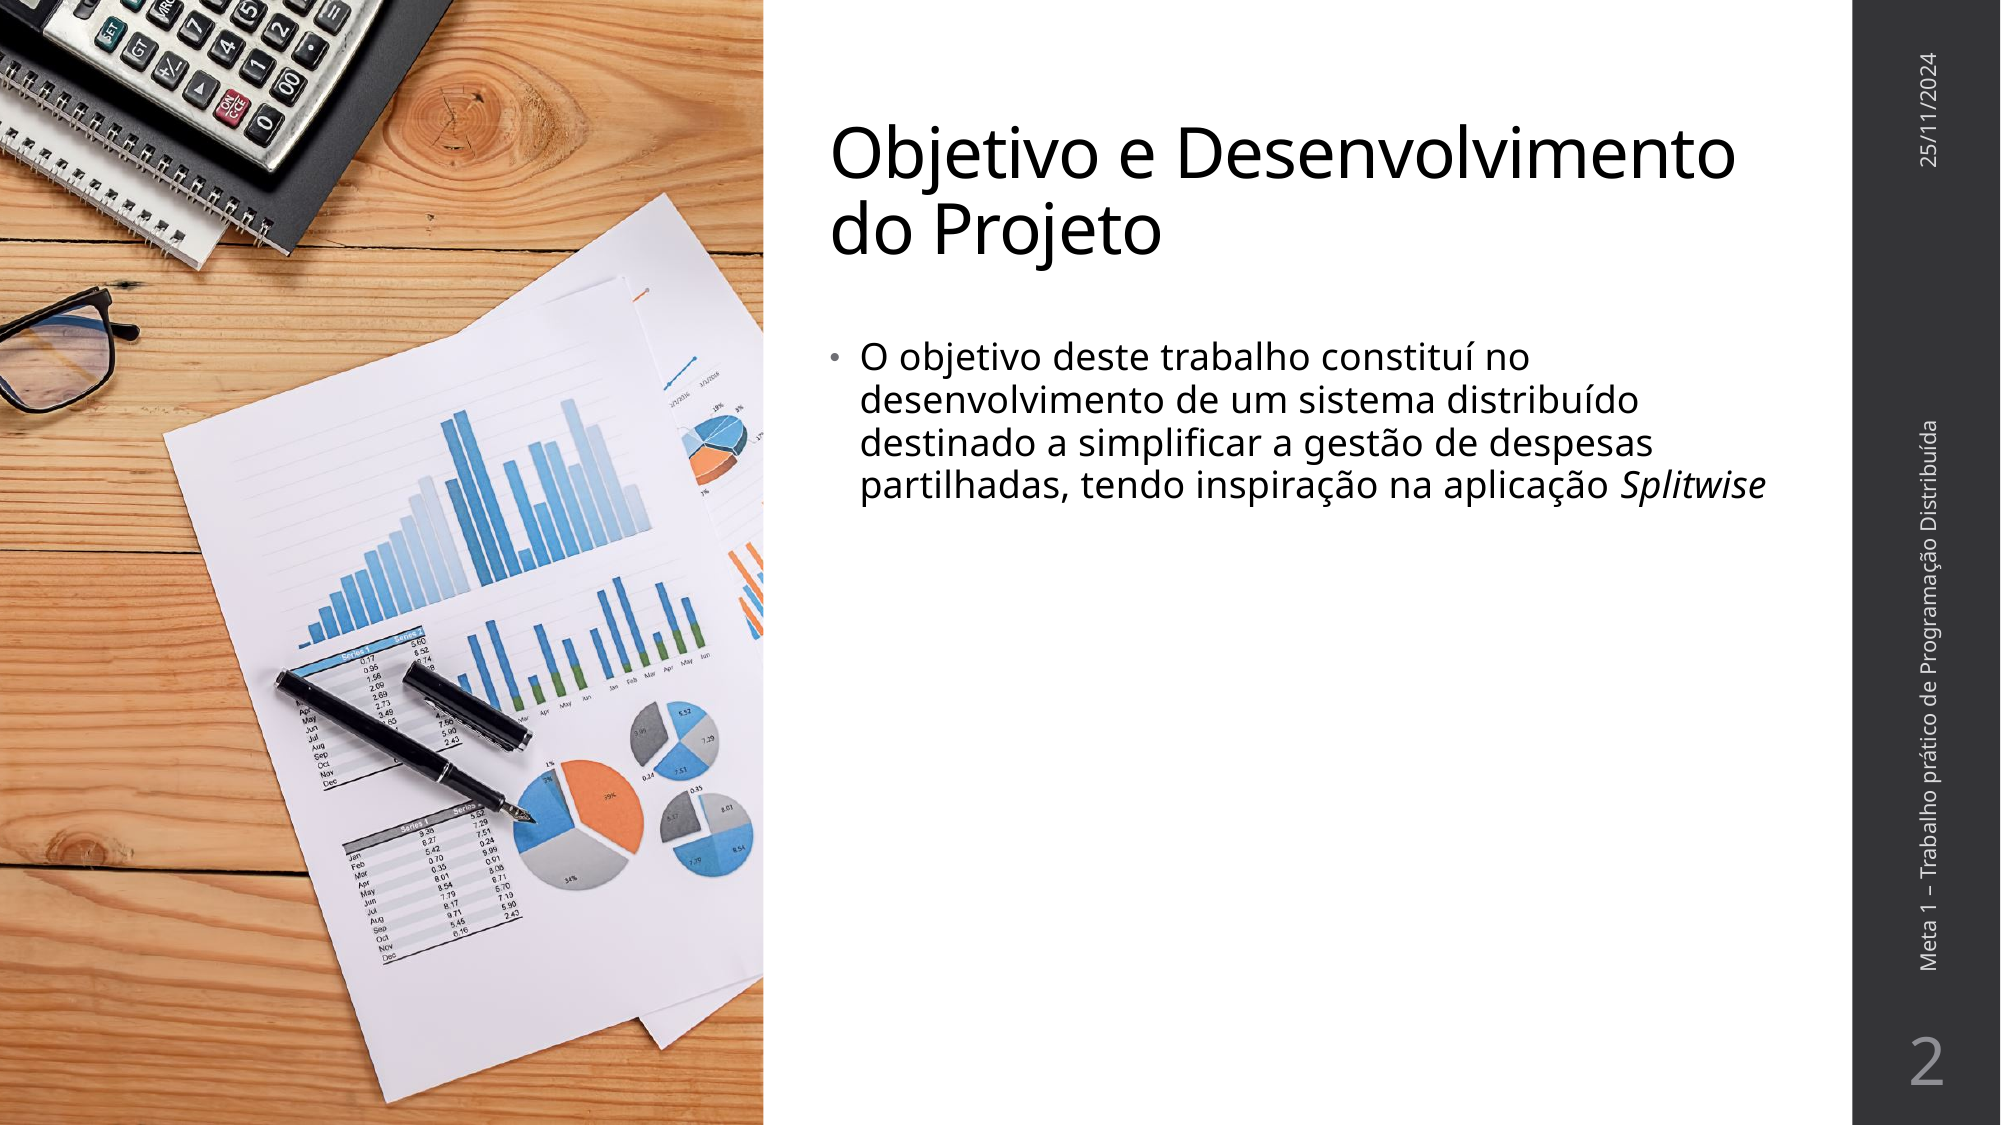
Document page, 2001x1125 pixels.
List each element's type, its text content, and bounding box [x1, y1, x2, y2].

list O objetivo deste trabalho constituí no desenvolvimento de um sistema distribuído destinado a simplificar a gestão de despesas partilhadas, tendo inspiração na aplicação Splitwise [814, 328, 1802, 1014]
footer Meta 1 – Trabalho prático de Programação Distribuída [1897, 400, 1958, 988]
picture [0, 0, 764, 1125]
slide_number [1897, 37, 1958, 351]
slide_number 2 [1852, 1012, 2000, 1110]
title Objetivo e Desenvolvimento do Projeto [814, 60, 1799, 278]
